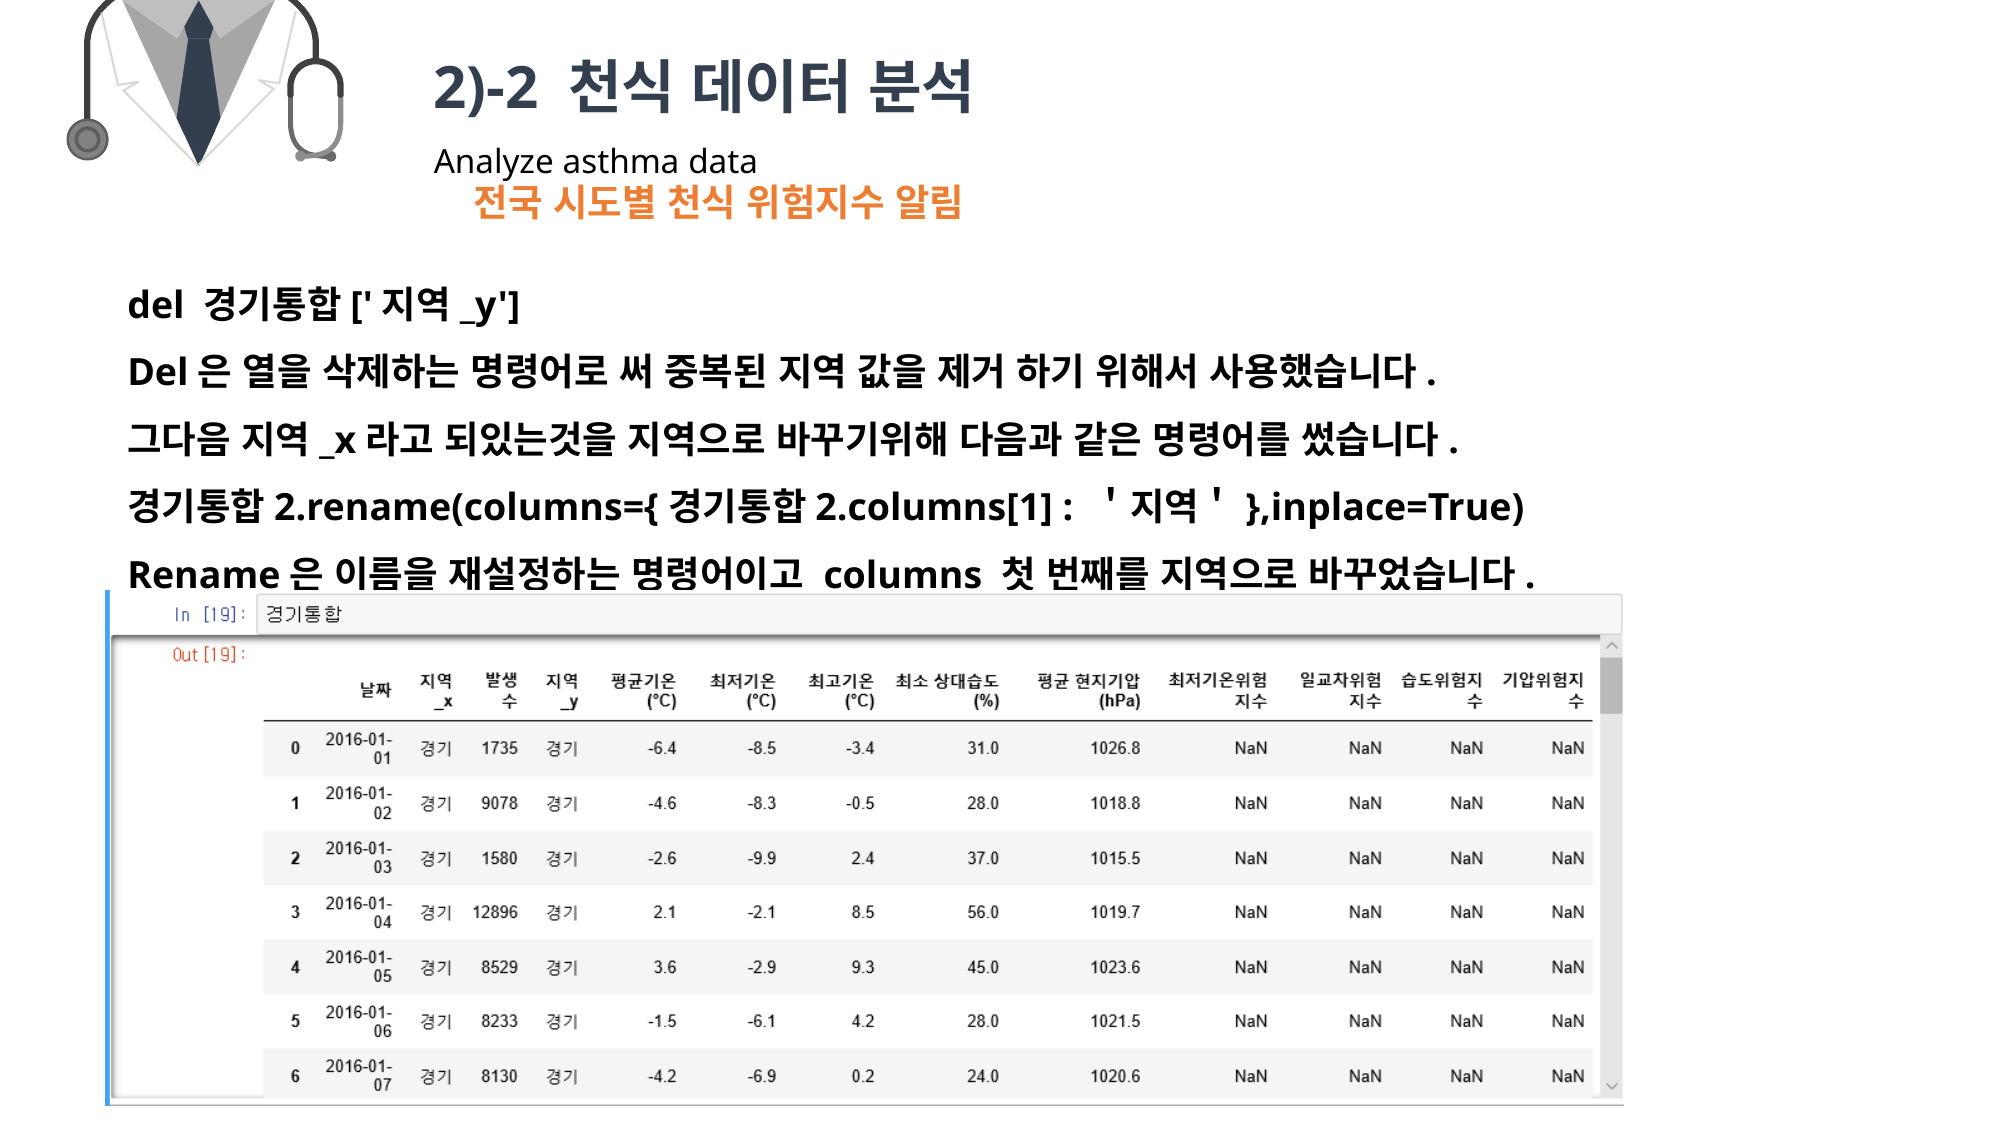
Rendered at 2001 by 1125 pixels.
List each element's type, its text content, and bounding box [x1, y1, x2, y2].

text_box 전국 시도별 천식 위험지수 알림 [459, 171, 980, 231]
text_box 2)-2 천식 데이터 분석 Analyze asthma data [419, 7, 1424, 188]
text_box del 경기통합['지역_y'] Del은 열을 삭제하는 명령어로 써 중복된 지역 값을 제거 하기 위해서 사용했습니다. 그다음 지역_x라고 되있는것을 지역으로 바꾸기위해 다음과 같은 명령어를 썼습니다. 경기통합2.rename(columns={경기통합2.columns[1] : ＇지역＇},inplace=True) Rename은 이름을 재설정하는 명령어이고 columns 첫 번째를 지역으로 바꾸었습니다. [112, 250, 1825, 671]
picture [105, 590, 1624, 1106]
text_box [66, 0, 344, 167]
